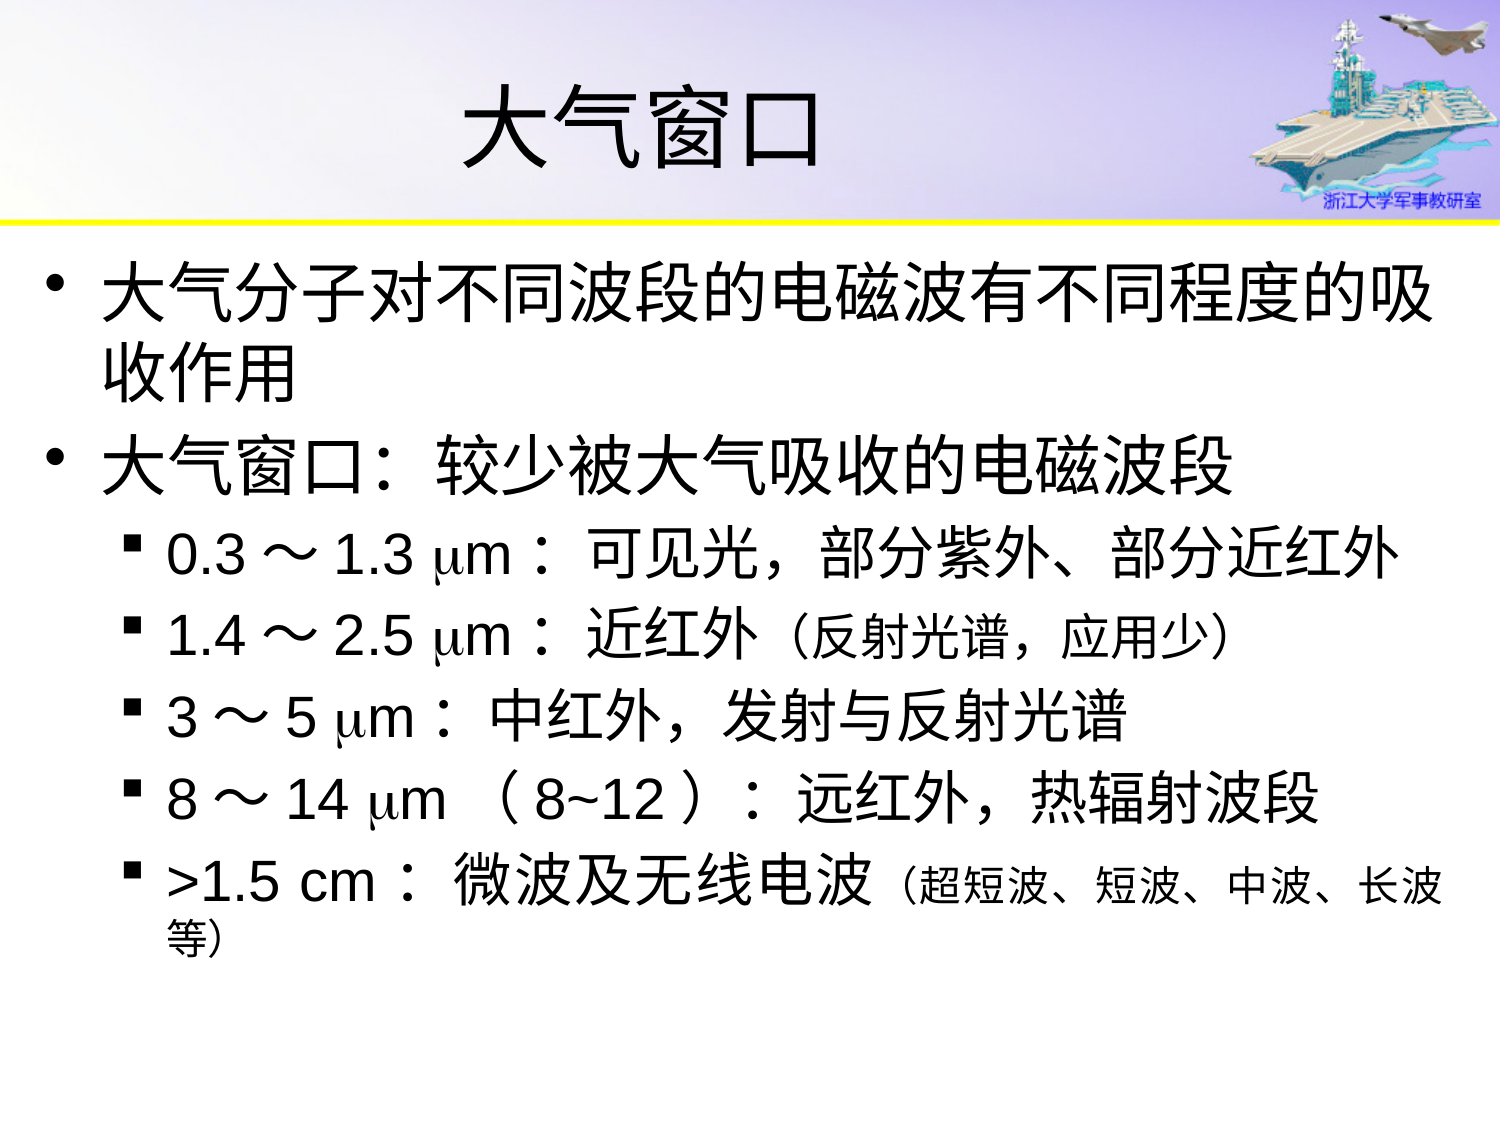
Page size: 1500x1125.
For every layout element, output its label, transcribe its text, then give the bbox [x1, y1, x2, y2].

list 大气分子对不同波段的电磁波有不同程度的吸收作用 大气窗口：较少被大气吸收的电磁波段 0.3～1.3 m：可见光，部分紫外、部分近红外 1.4～2.5 m：近红外（反射光谱，应用少） 3～5 m：中红外，发射与反射光谱 8～14 m（8~12）：远红外，热辐射波段 >1.5 cm：微波及无线电波（超短波、短波、中波、长波等） [29, 243, 1460, 1036]
title 大气窗口 [29, 30, 1259, 219]
picture [0, 0, 1500, 226]
